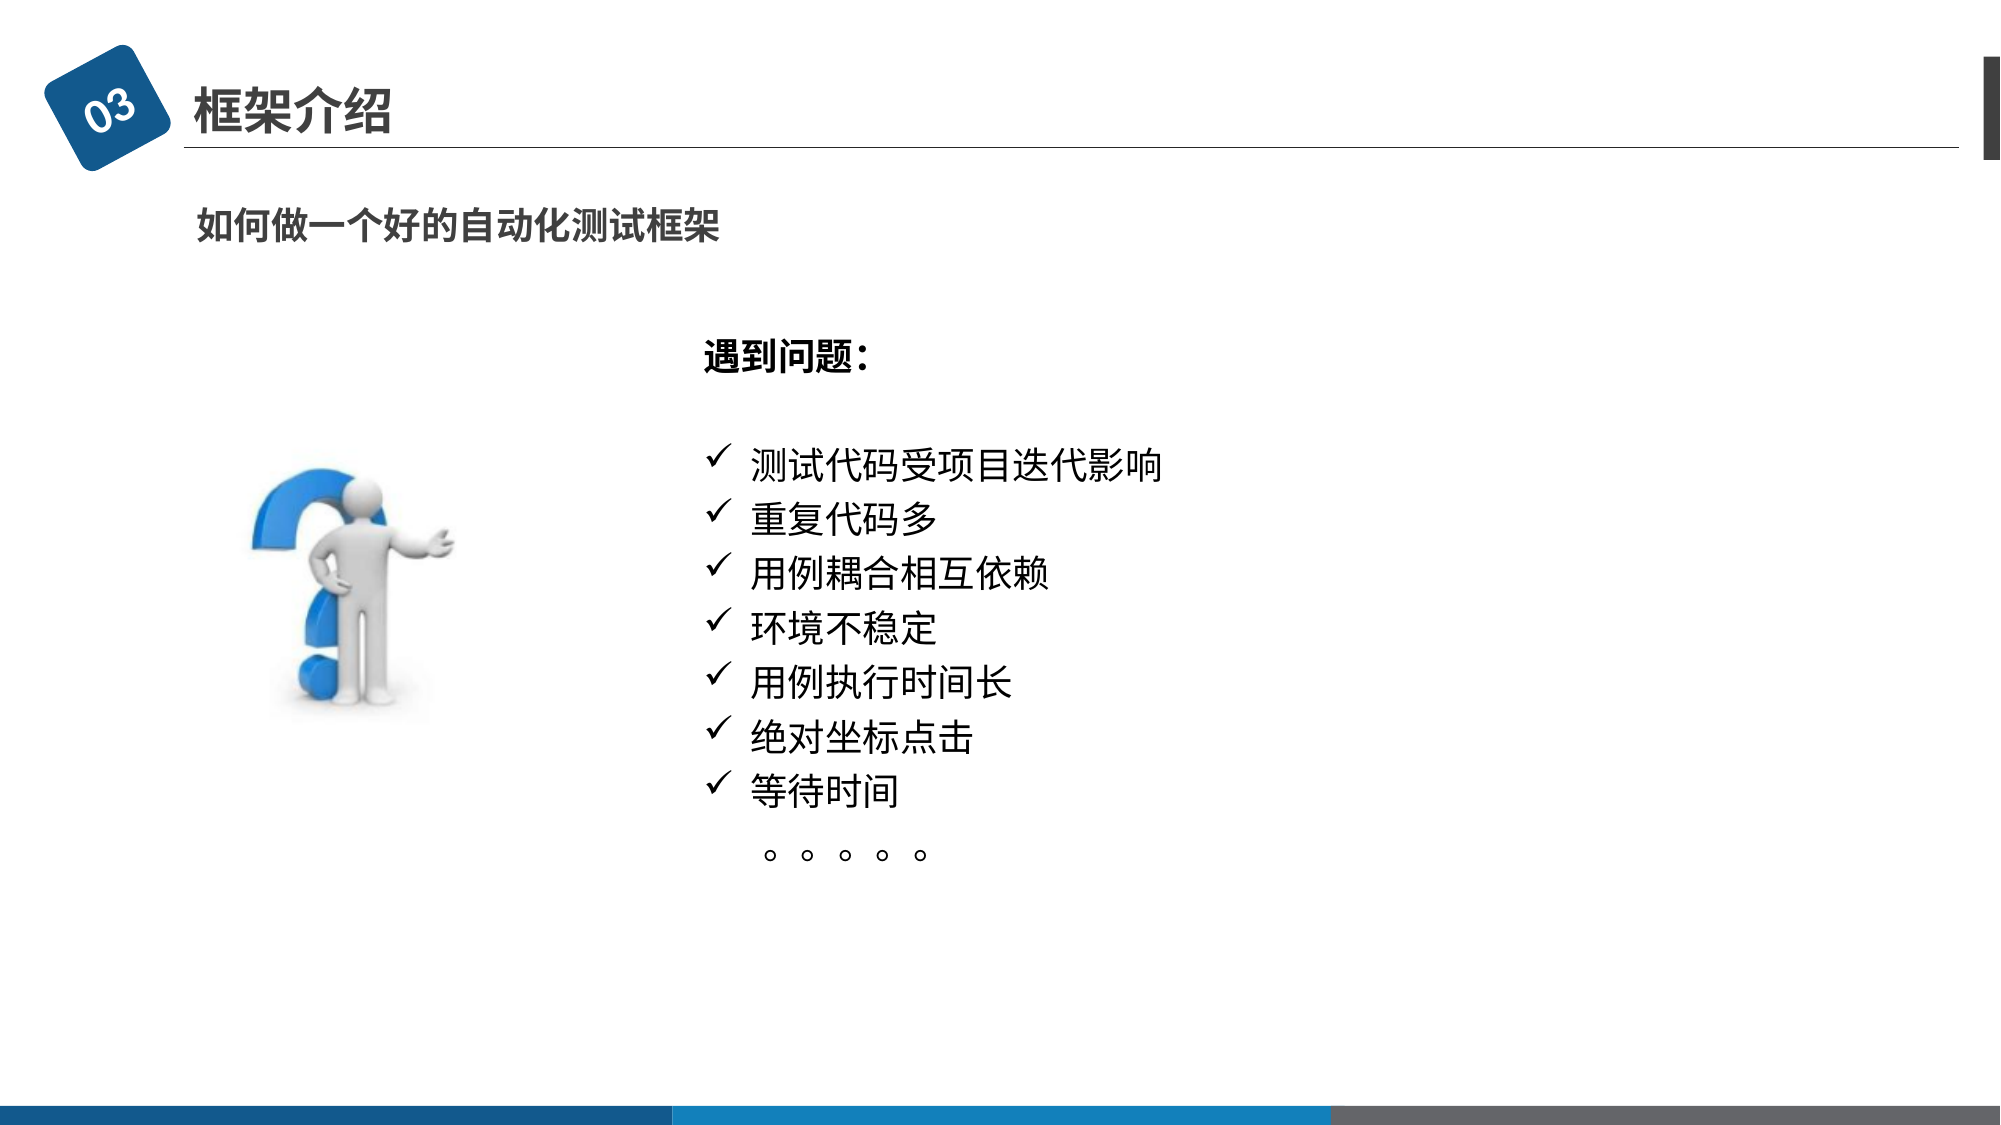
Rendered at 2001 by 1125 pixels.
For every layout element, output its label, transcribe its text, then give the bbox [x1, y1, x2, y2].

text_box 框架介绍 [178, 72, 809, 147]
picture [212, 434, 494, 732]
text_box 如何做一个好的自动化测试框架 [181, 194, 736, 255]
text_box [0, 1105, 2000, 1125]
text_box [1983, 55, 2000, 161]
text_box 03 [43, 43, 172, 173]
text_box 遇到问题： 测试代码受项目迭代影响 重复代码多 用例耦合相互依赖 环境不稳定 用例执行时间长 绝对坐标点击 等待时间 。。。。。 [688, 325, 1419, 925]
